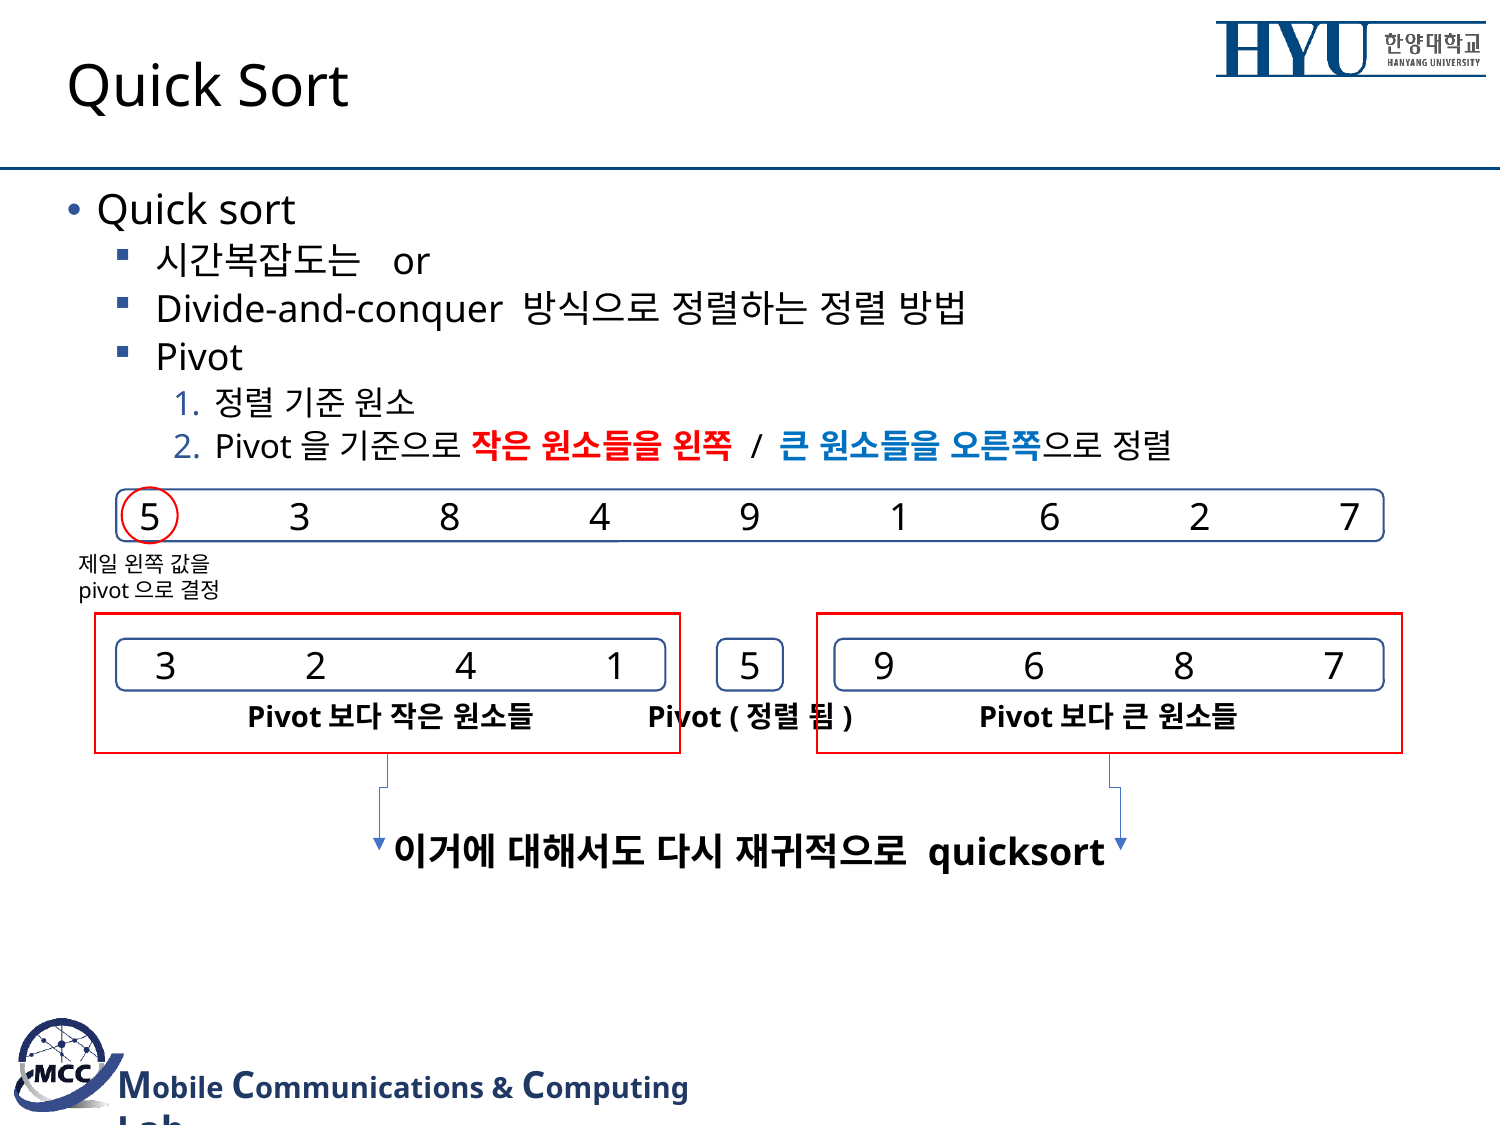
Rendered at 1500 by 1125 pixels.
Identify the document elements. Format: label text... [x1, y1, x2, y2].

text_box 5 3 8 4 9 1 6 2 7 [115, 488, 138, 543]
text_box 이거에 대해서도 다시 재귀적으로 quicksort [379, 820, 1121, 881]
text_box 5 3 8 4 9 1 6 2 7 [162, 488, 1385, 543]
text_box Pivot (정렬 됨) [681, 691, 816, 741]
title Quick Sort [51, 21, 1449, 155]
text_box 제일 왼쪽 값을 pivot으로 결정 [63, 543, 236, 611]
text_box [816, 612, 1403, 754]
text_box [1073, 788, 1172, 815]
picture [14, 1018, 124, 1112]
text_box 5 [715, 637, 784, 691]
text_box [94, 612, 681, 754]
text_box [120, 486, 179, 543]
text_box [327, 790, 426, 814]
picture [1449, 21, 1486, 77]
